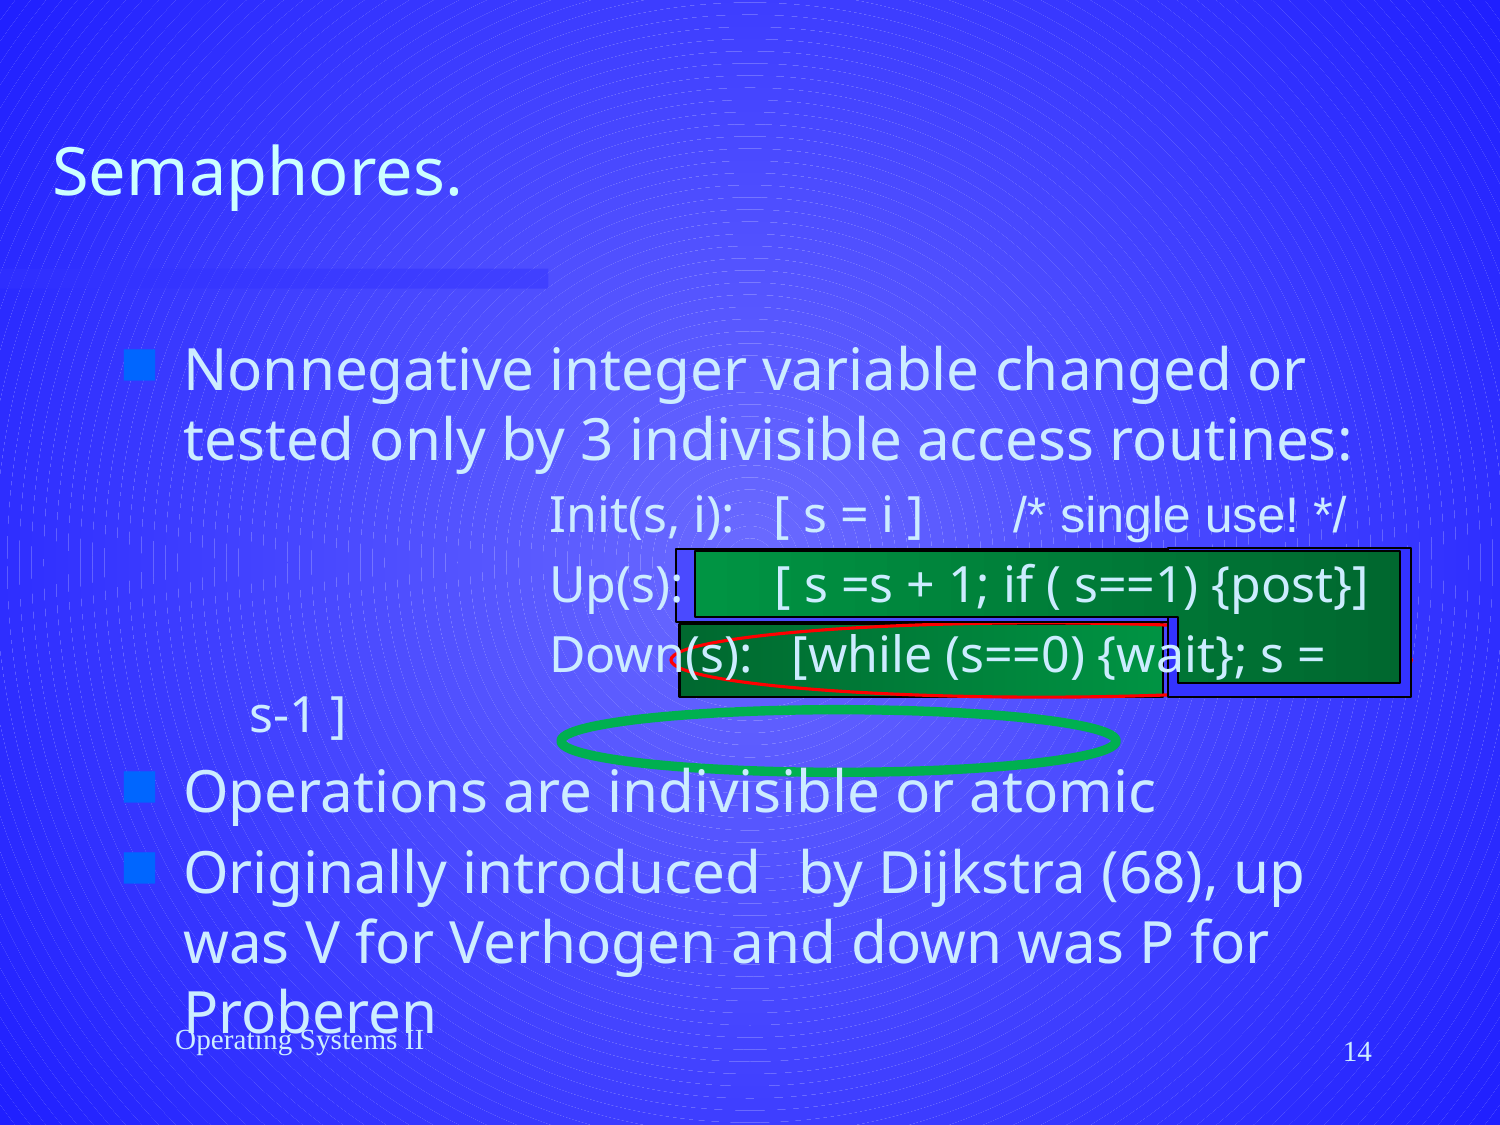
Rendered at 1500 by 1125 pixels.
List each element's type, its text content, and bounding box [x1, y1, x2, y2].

slide_number 16 [317, 1002, 341, 1012]
slide_number 16 [351, 1002, 367, 1012]
slide_number 16 [282, 1000, 307, 1012]
slide_number 16 [373, 1002, 397, 1012]
slide_number 16 [246, 1002, 272, 1012]
slide_number 16 [406, 1002, 432, 1012]
title Semaphores. [37, 75, 1313, 263]
text_box [1388, 547, 1412, 698]
text_box [1388, 550, 1400, 684]
slide_number 14 [1074, 1025, 1388, 1100]
slide_number 8 [189, 1000, 193, 1012]
slide_number 16 [231, 1002, 240, 1008]
footer Operating Systems II [62, 1012, 538, 1088]
list Nonnegative integer variable changed or tested only by 3 indivisible access routines: Init(s, i): [ s = i ] /* single use! */ Up(s): [ s =s + 1; if ( s==1) {post}] Down(s): [while (s==0) {wait}; s = s-1 ] Operations are indivisible or atomic Originally introduced by Dijkstra (68), up was V for Verhogen and down was P for Proberen [112, 324, 1388, 1000]
